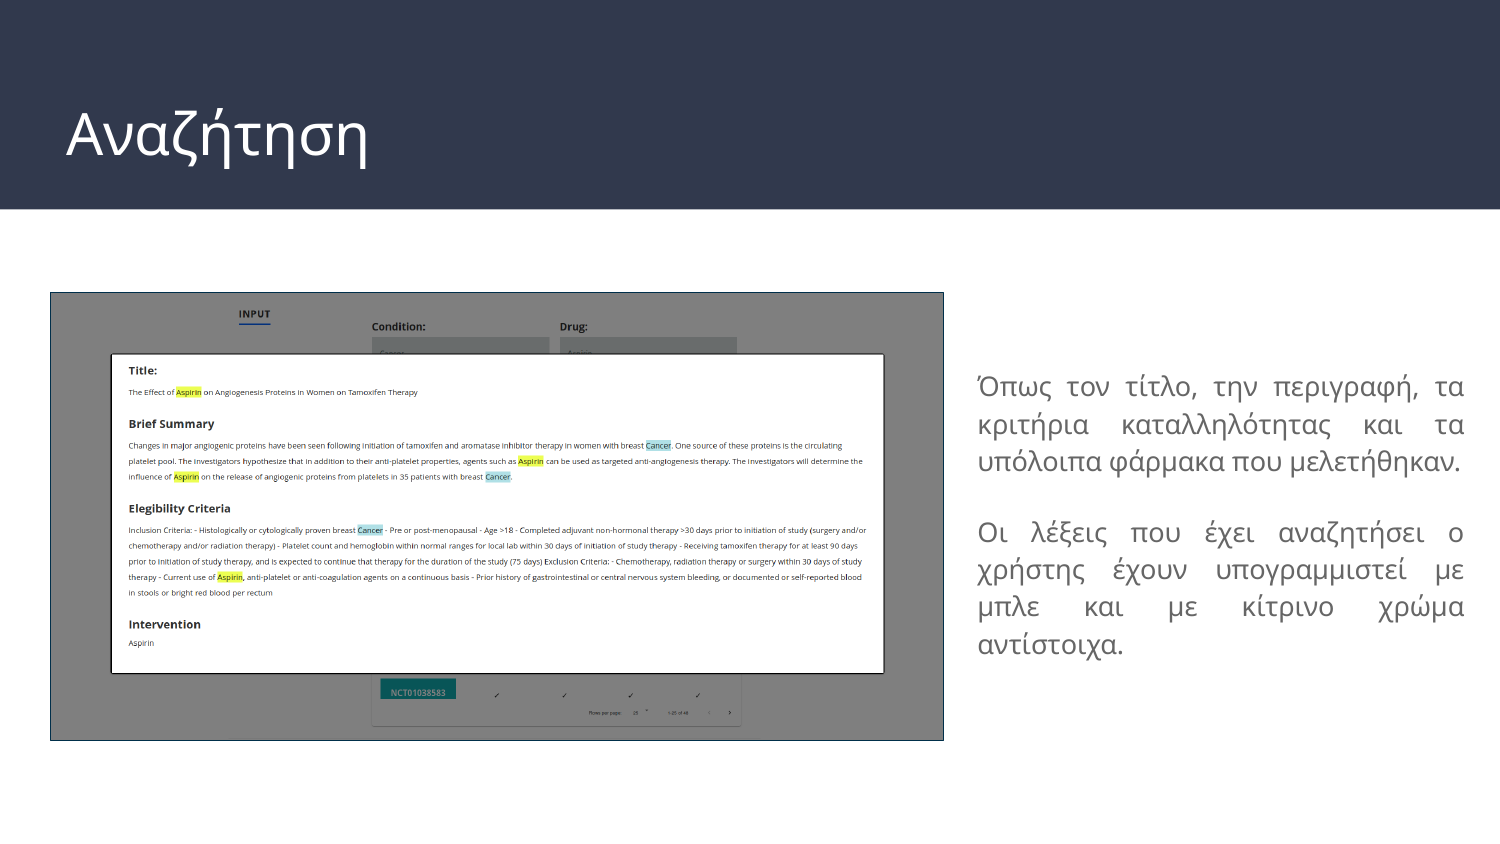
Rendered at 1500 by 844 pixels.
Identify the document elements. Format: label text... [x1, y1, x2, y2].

picture [50, 293, 943, 740]
title Αναζήτηση [51, 82, 1449, 185]
list Όπως τον τίτλο, την περιγραφή, τα κριτήρια καταλληλότητας και τα υπόλοιπα φάρμακα που μελετήθηκαν. Οι λέξεις που έχει αναζητήσει ο χρήστης έχουν υπογραμμιστεί με μπλε και με κίτρινο χρώμα αντίστοιχα. [962, 349, 1479, 710]
